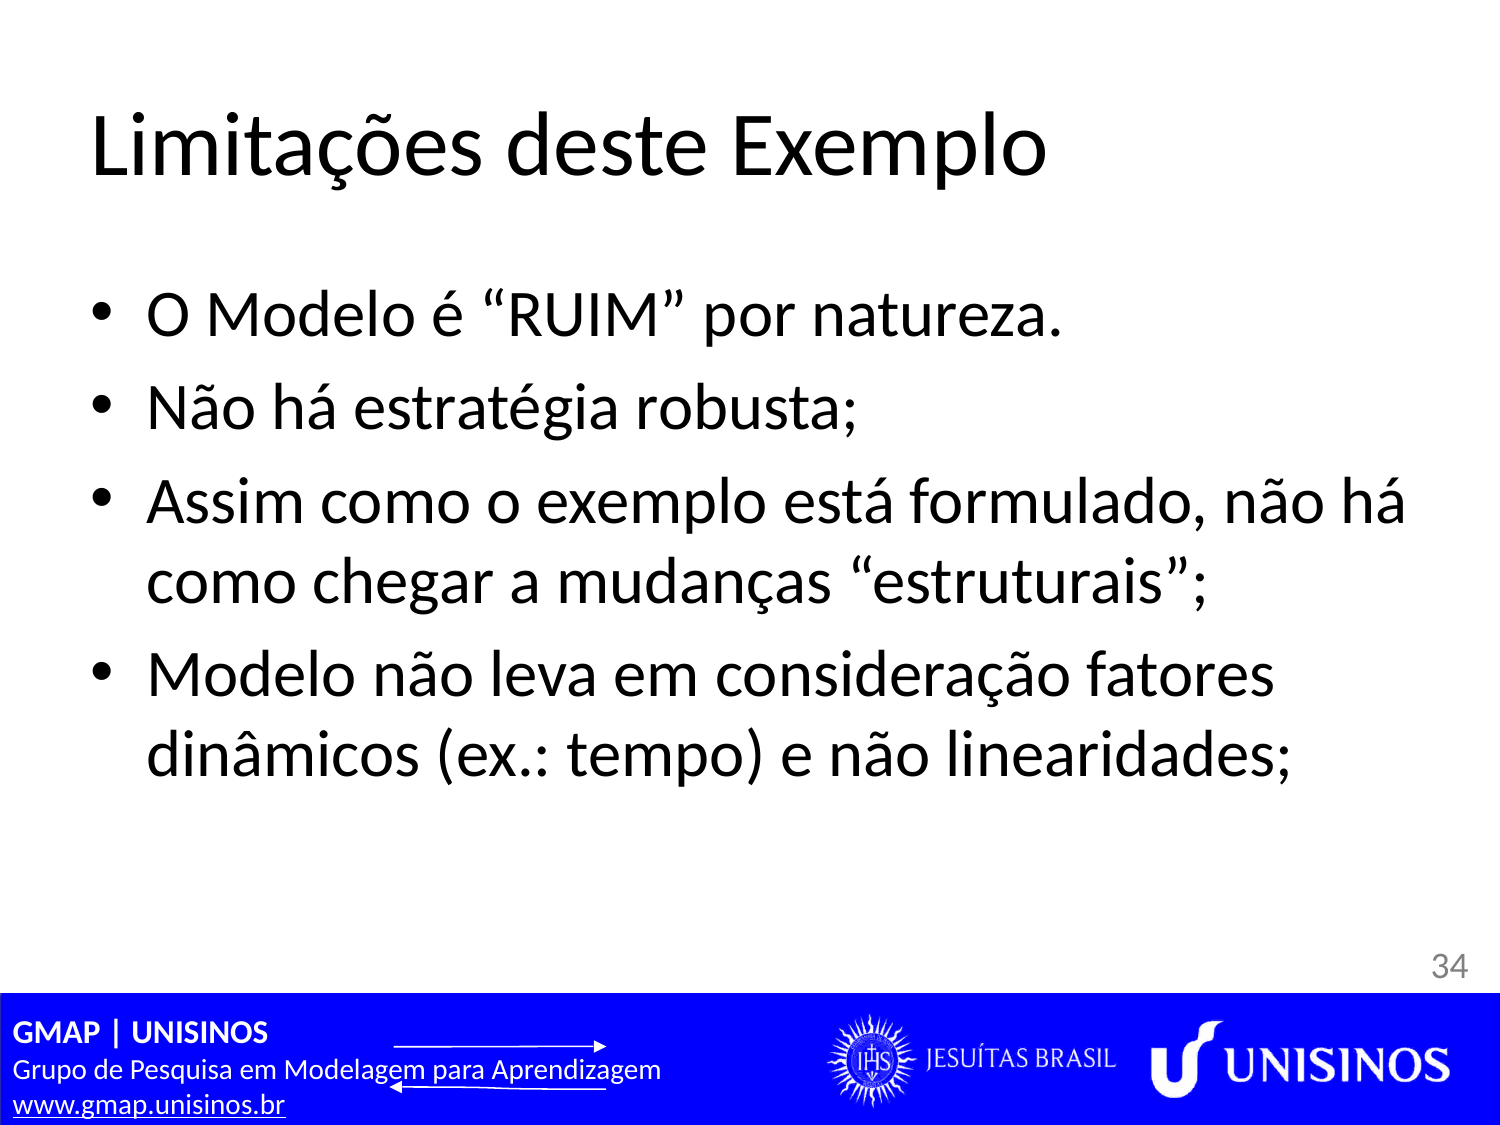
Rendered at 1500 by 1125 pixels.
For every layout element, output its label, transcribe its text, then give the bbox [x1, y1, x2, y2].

list O Modelo é “RUIM” por natureza. Não há estratégia robusta; Assim como o exemplo está formulado, não há como chegar a mudanças “estruturais”; Modelo não leva em consideração fatores dinâmicos (ex.: tempo) e não linearidades; [75, 262, 1425, 1005]
title Limitações deste Exemplo [75, 45, 1425, 233]
picture [0, 993, 1500, 1125]
